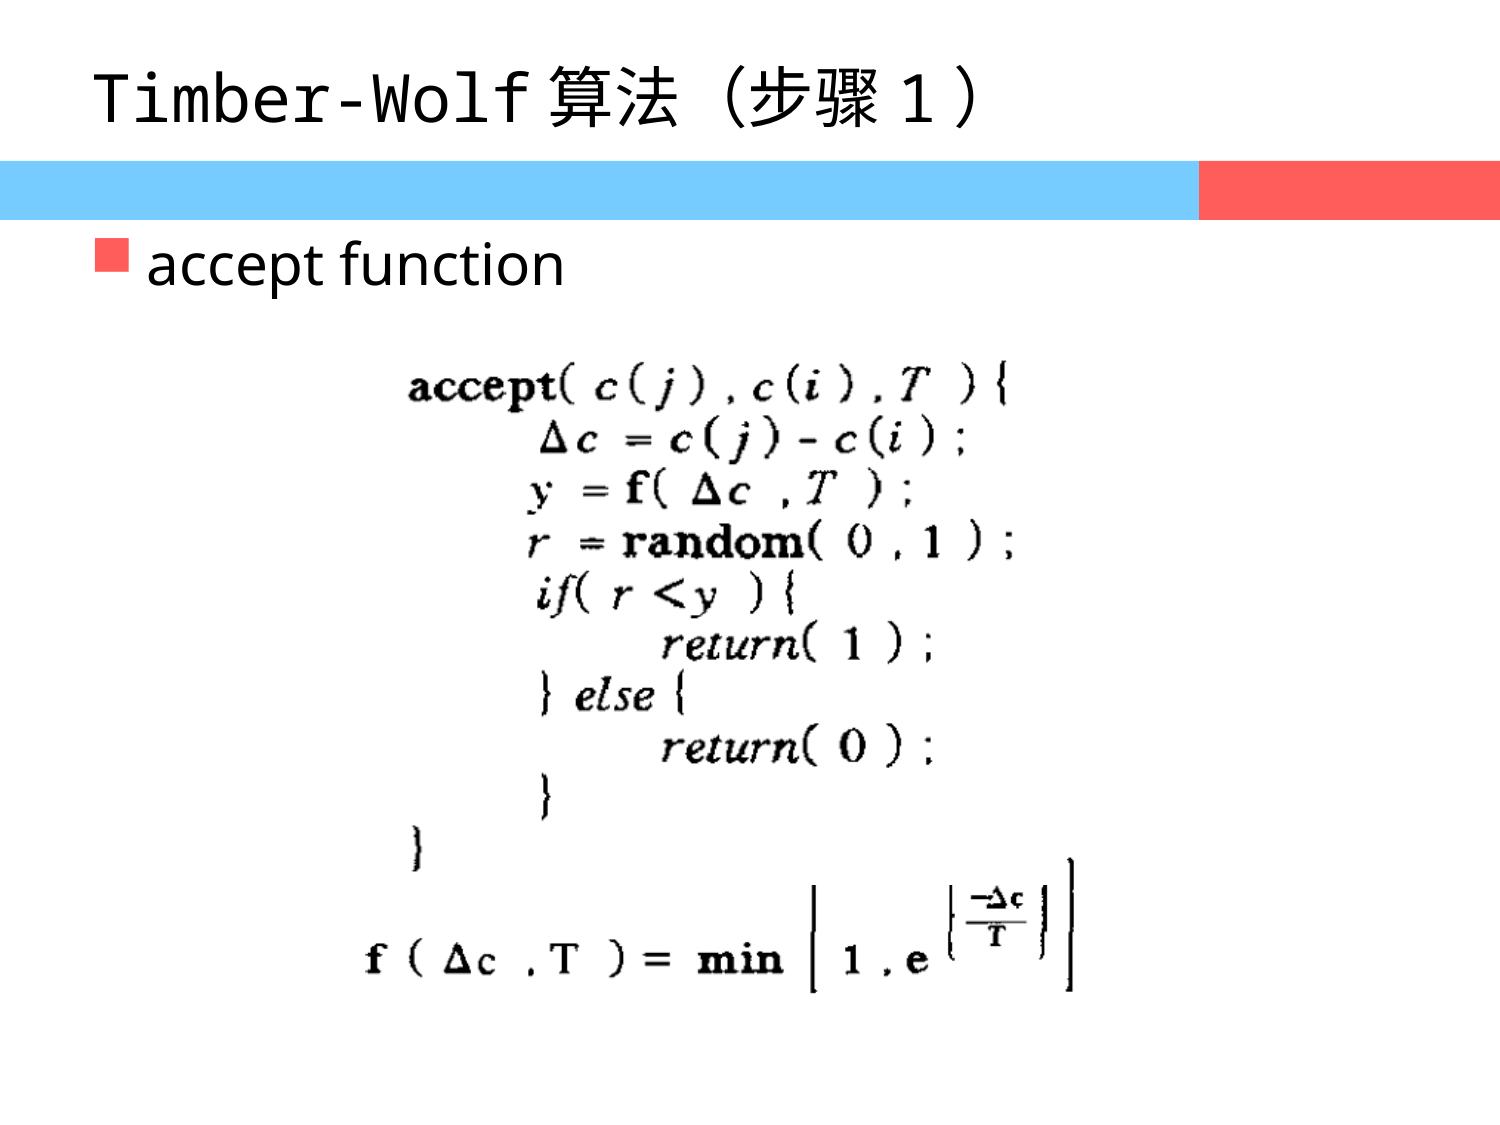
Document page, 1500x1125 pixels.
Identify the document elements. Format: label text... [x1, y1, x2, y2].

picture [332, 349, 1098, 1012]
title Timber-Wolf算法（步骤1） [76, 30, 1390, 161]
list accept function [75, 219, 1400, 1005]
